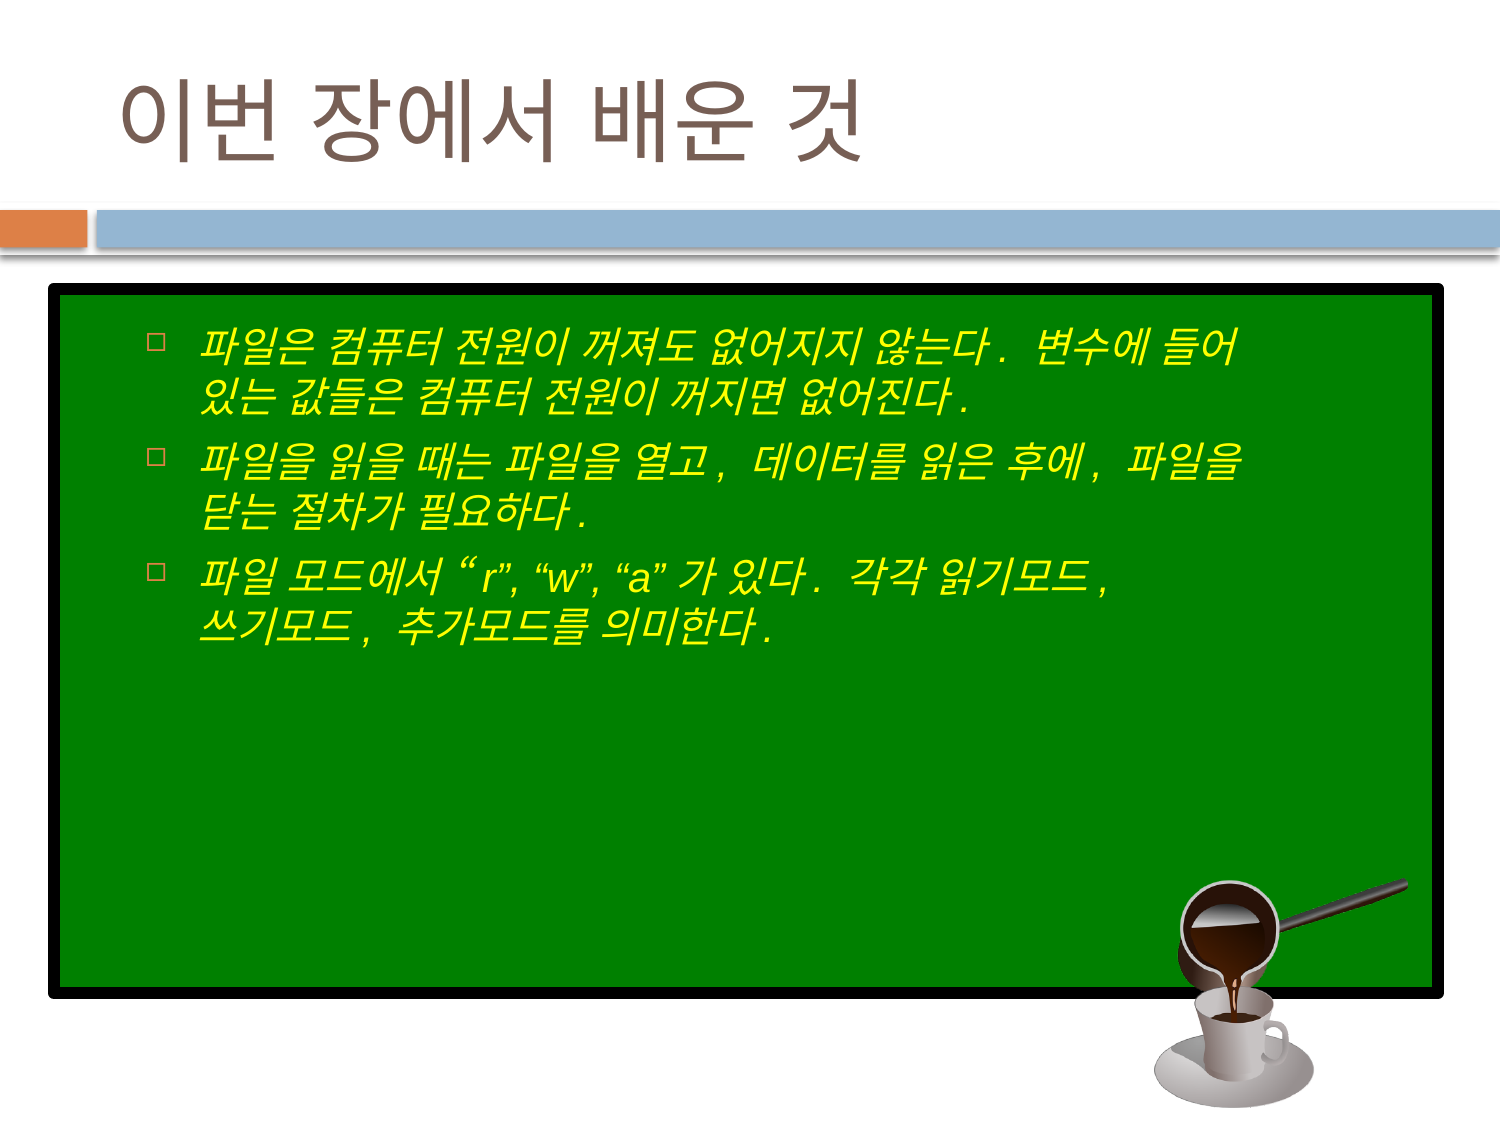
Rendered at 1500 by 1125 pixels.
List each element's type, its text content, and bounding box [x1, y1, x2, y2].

list 파일은 컴퓨터 전원이 꺼져도 없어지지 않는다. 변수에 들어 있는 값들은 컴퓨터 전원이 꺼지면 없어진다. 파일을 읽을 때는 파일을 열고, 데이터를 읽은 후에, 파일을 닫는 절차가 필요하다. 파일 모드에서 “r”, “w”, “a”가 있다. 각각 읽기모드, 쓰기모드, 추가모드를 의미한다. [130, 313, 1281, 976]
text_box [52, 287, 1439, 994]
picture [1153, 878, 1408, 1109]
title 이번 장에서 배운 것 [100, 37, 1438, 200]
